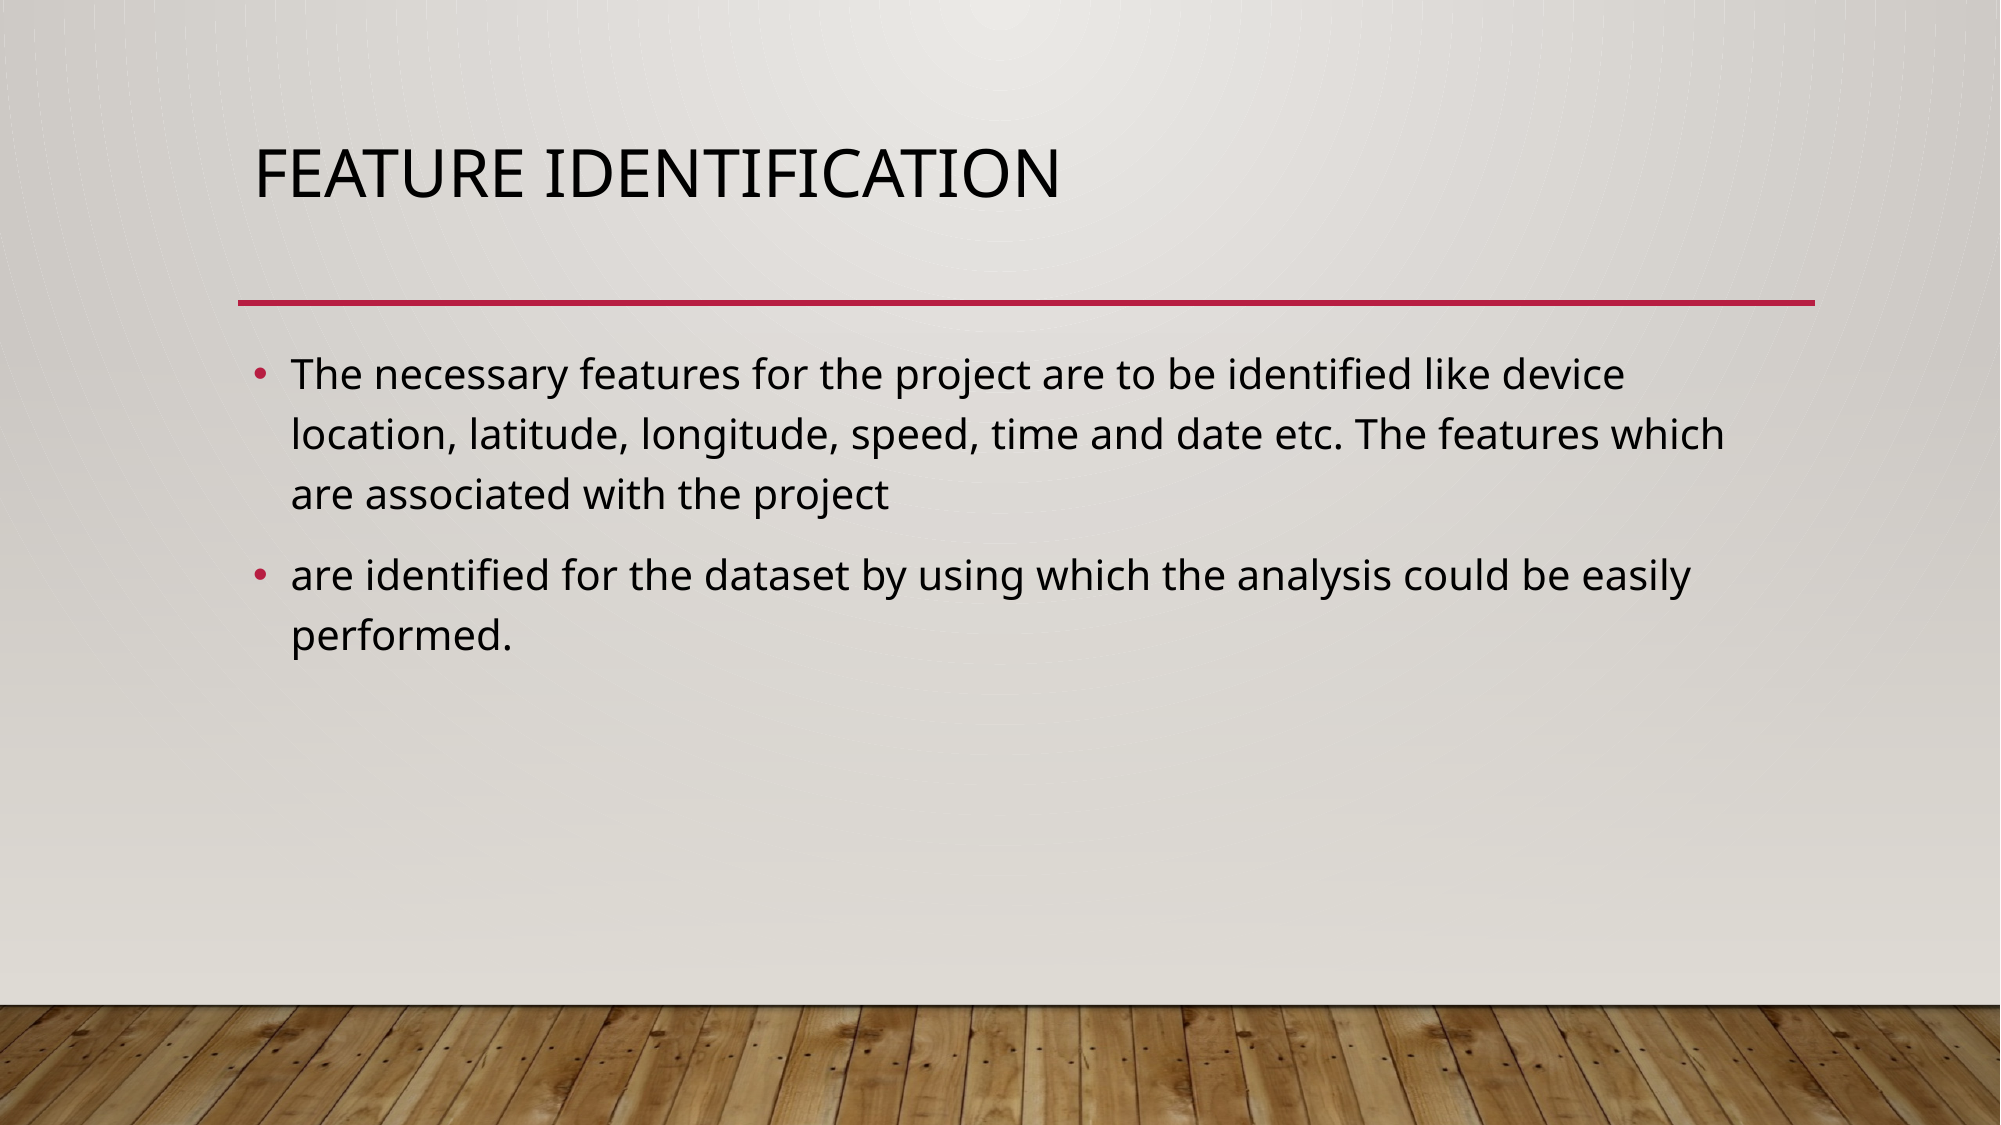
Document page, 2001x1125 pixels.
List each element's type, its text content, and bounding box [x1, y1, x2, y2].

title Feature Identification [238, 131, 1814, 305]
list The necessary features for the project are to be identified like device location, latitude, longitude, speed, time and date etc. The features which are associated with the project are identified for the dataset by using which the analysis could be easily performed. [238, 330, 1814, 897]
picture [0, 1005, 2000, 1125]
